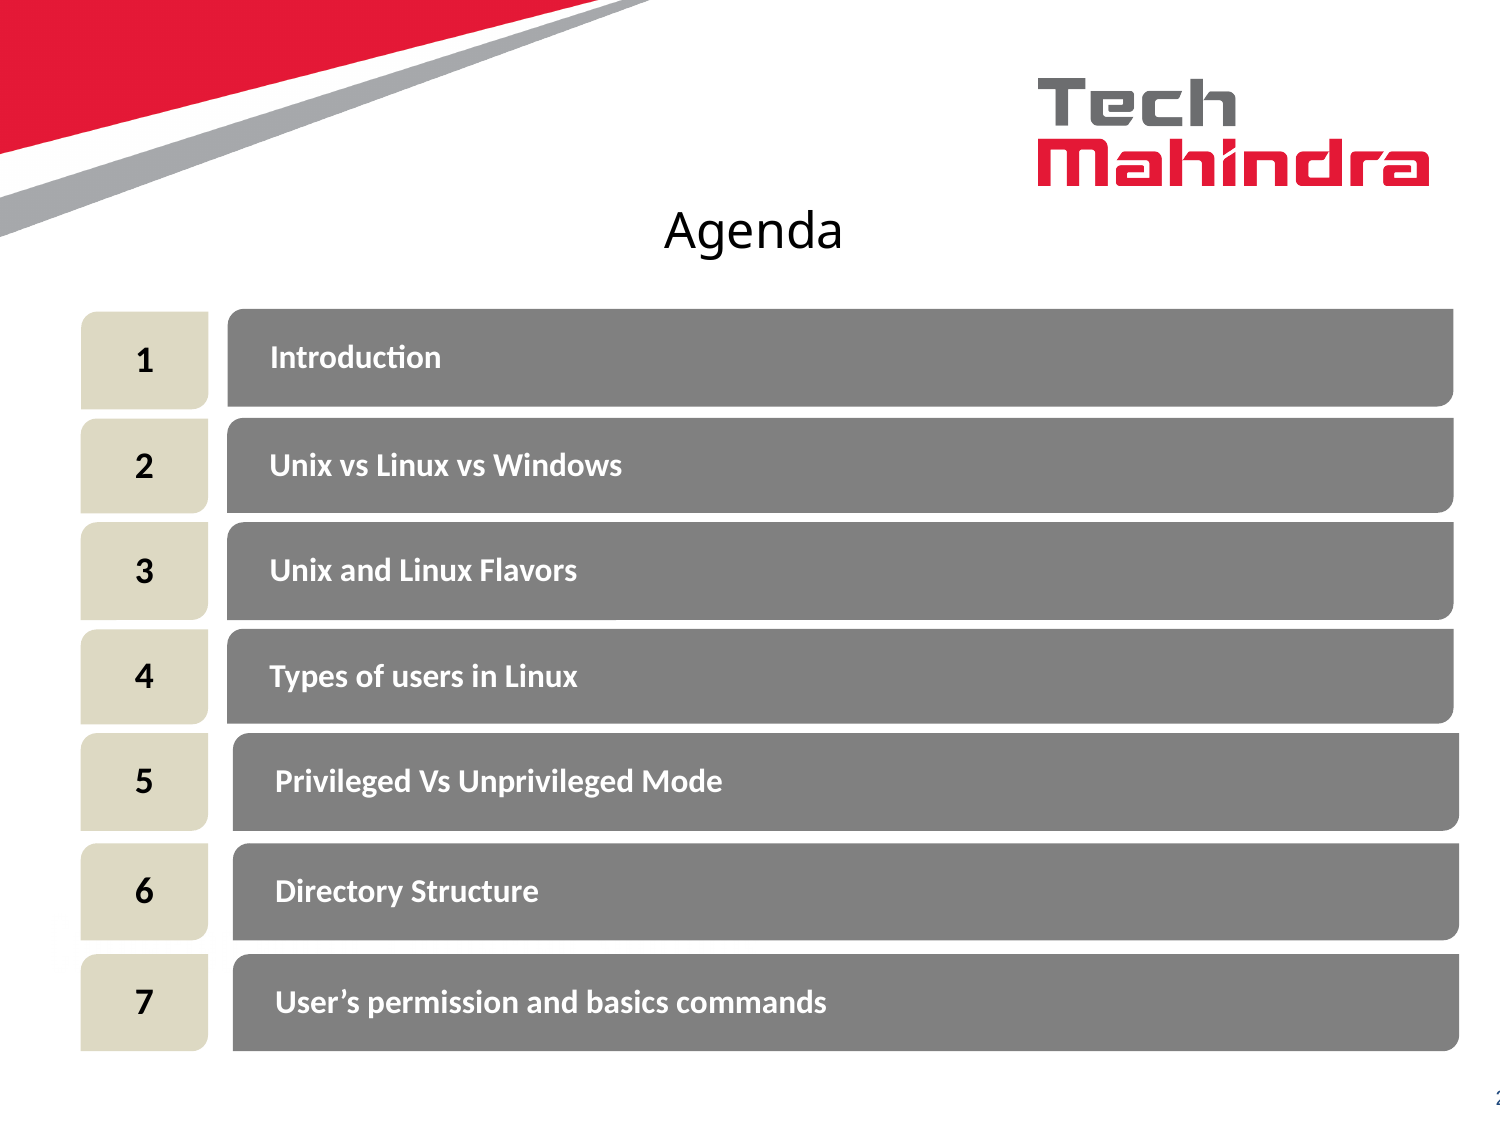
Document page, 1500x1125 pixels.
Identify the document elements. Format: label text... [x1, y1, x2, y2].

text_box Agenda [80, 191, 1429, 252]
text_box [80, 308, 1460, 832]
text_box 7 [78, 981, 211, 1054]
picture [1038, 78, 1429, 186]
text_box 6 [78, 841, 211, 911]
picture [51, 913, 770, 973]
text_box User’s permission and basics commands [230, 952, 1462, 1054]
picture [0, 0, 652, 237]
text_box Directory Structure [230, 841, 1462, 943]
